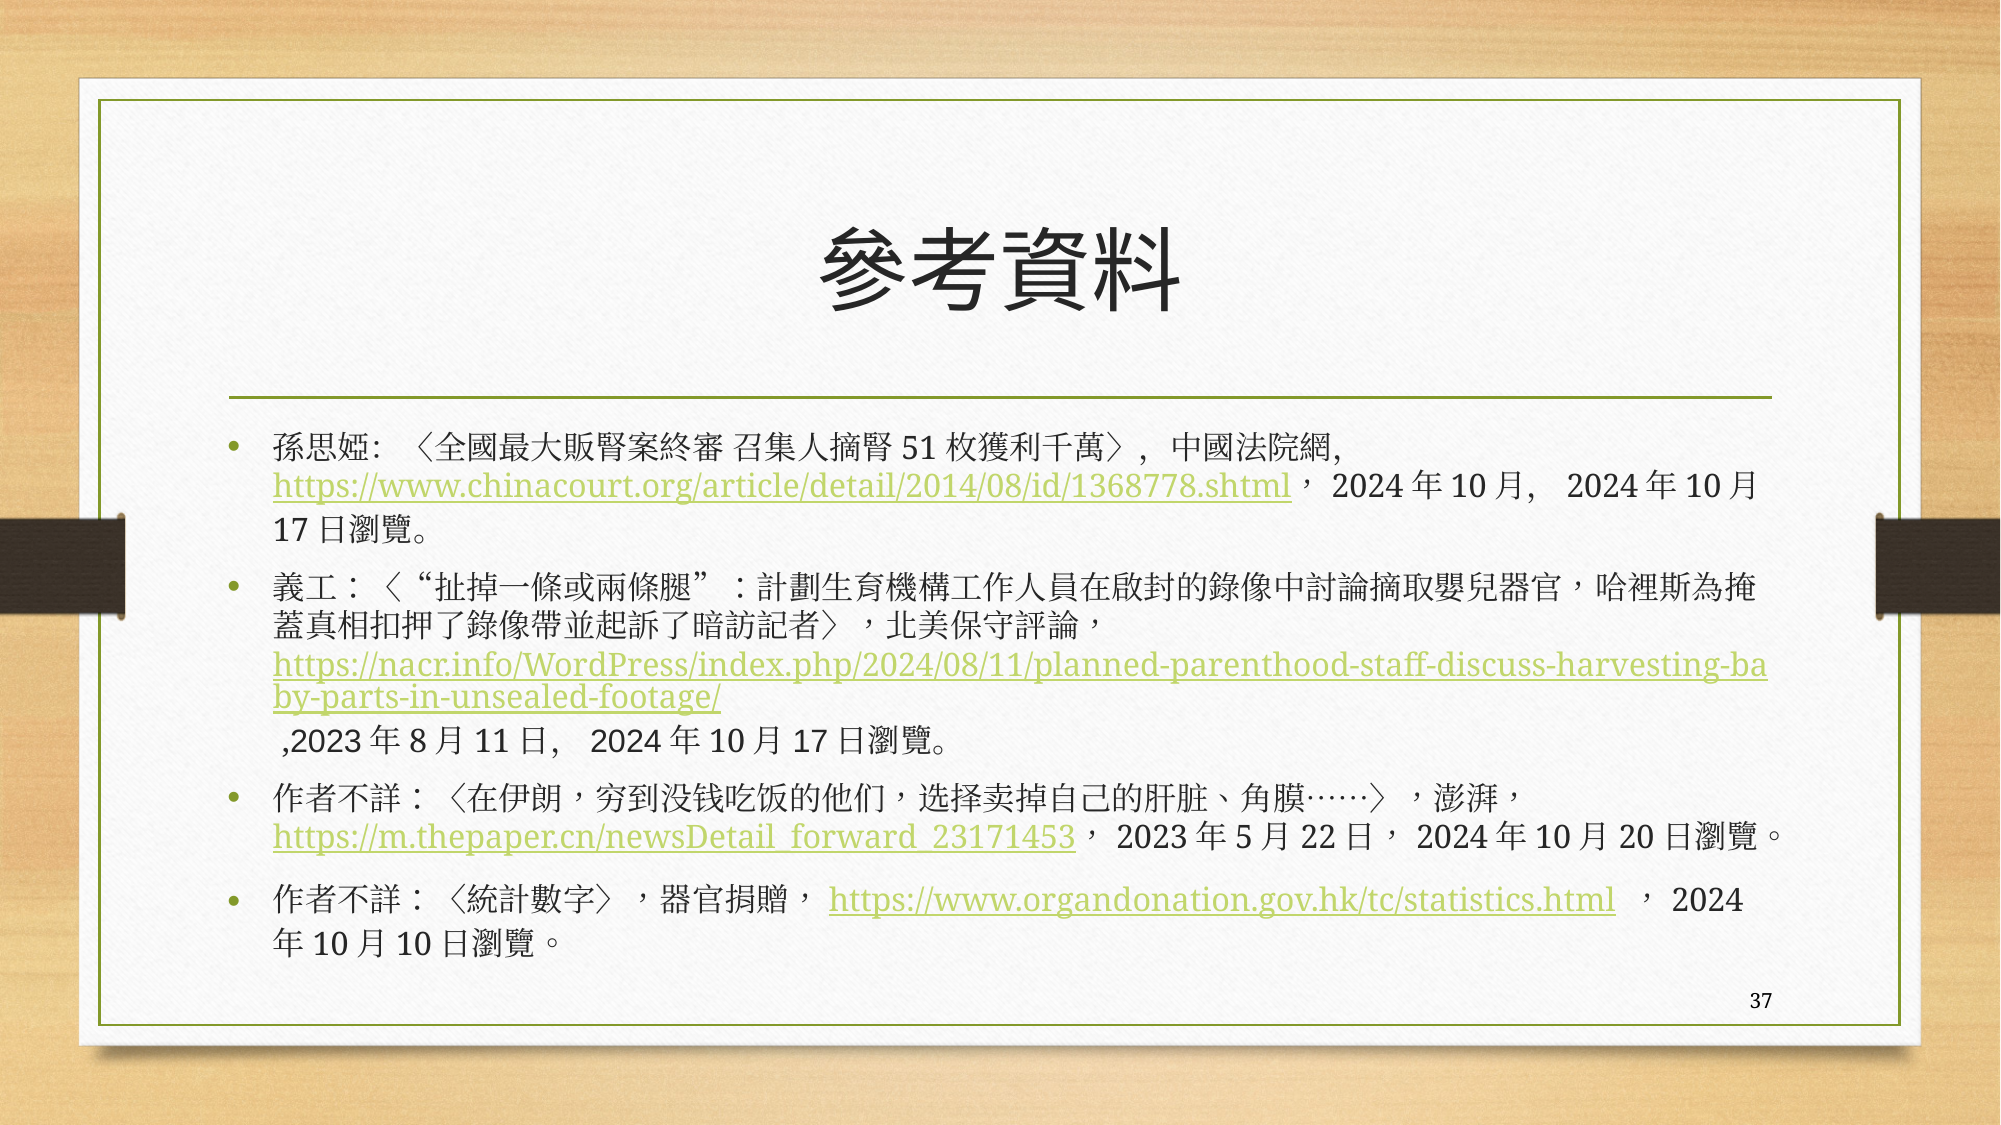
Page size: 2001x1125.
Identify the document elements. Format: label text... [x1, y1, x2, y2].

list 孫思婭：〈全國最大販腎案終審 召集人摘腎51枚獲利千萬〉，中國法院網，https://www.chinacourt.org/article/detail/2014/08/id/1368778.shtml，2024年10月，2024年10月17日瀏覽。 義工：〈“扯掉一條或兩條腿”：計劃生育機構工作人員在啟封的錄像中討論摘取嬰兒器官，哈裡斯為掩蓋真相扣押了錄像帶並起訴了暗訪記者〉，北美保守評論，https://nacr.info/WordPress/index.php/2024/08/11/planned-parenthood-staff-discuss-harvesting-baby-parts-in-unsealed-footage/ ,2023年8月11日，2024年10月17日瀏覽。 作者不詳：〈在伊朗，穷到没钱吃饭的他们，选择卖掉自己的肝脏、角膜……〉，澎湃，https://m.thepaper.cn/newsDetail_forward_23171453，2023年5月22日，2024年10月20日瀏覽。 作者不詳：〈統計數字〉，器官捐贈，https://www.organdonation.gov.hk/tc/statistics.html ，2024年10月10日瀏覽。 [212, 419, 1788, 964]
title 參考資料 [212, 161, 1788, 375]
picture [0, 0, 2001, 1125]
slide_number 37 [1698, 979, 1788, 1025]
